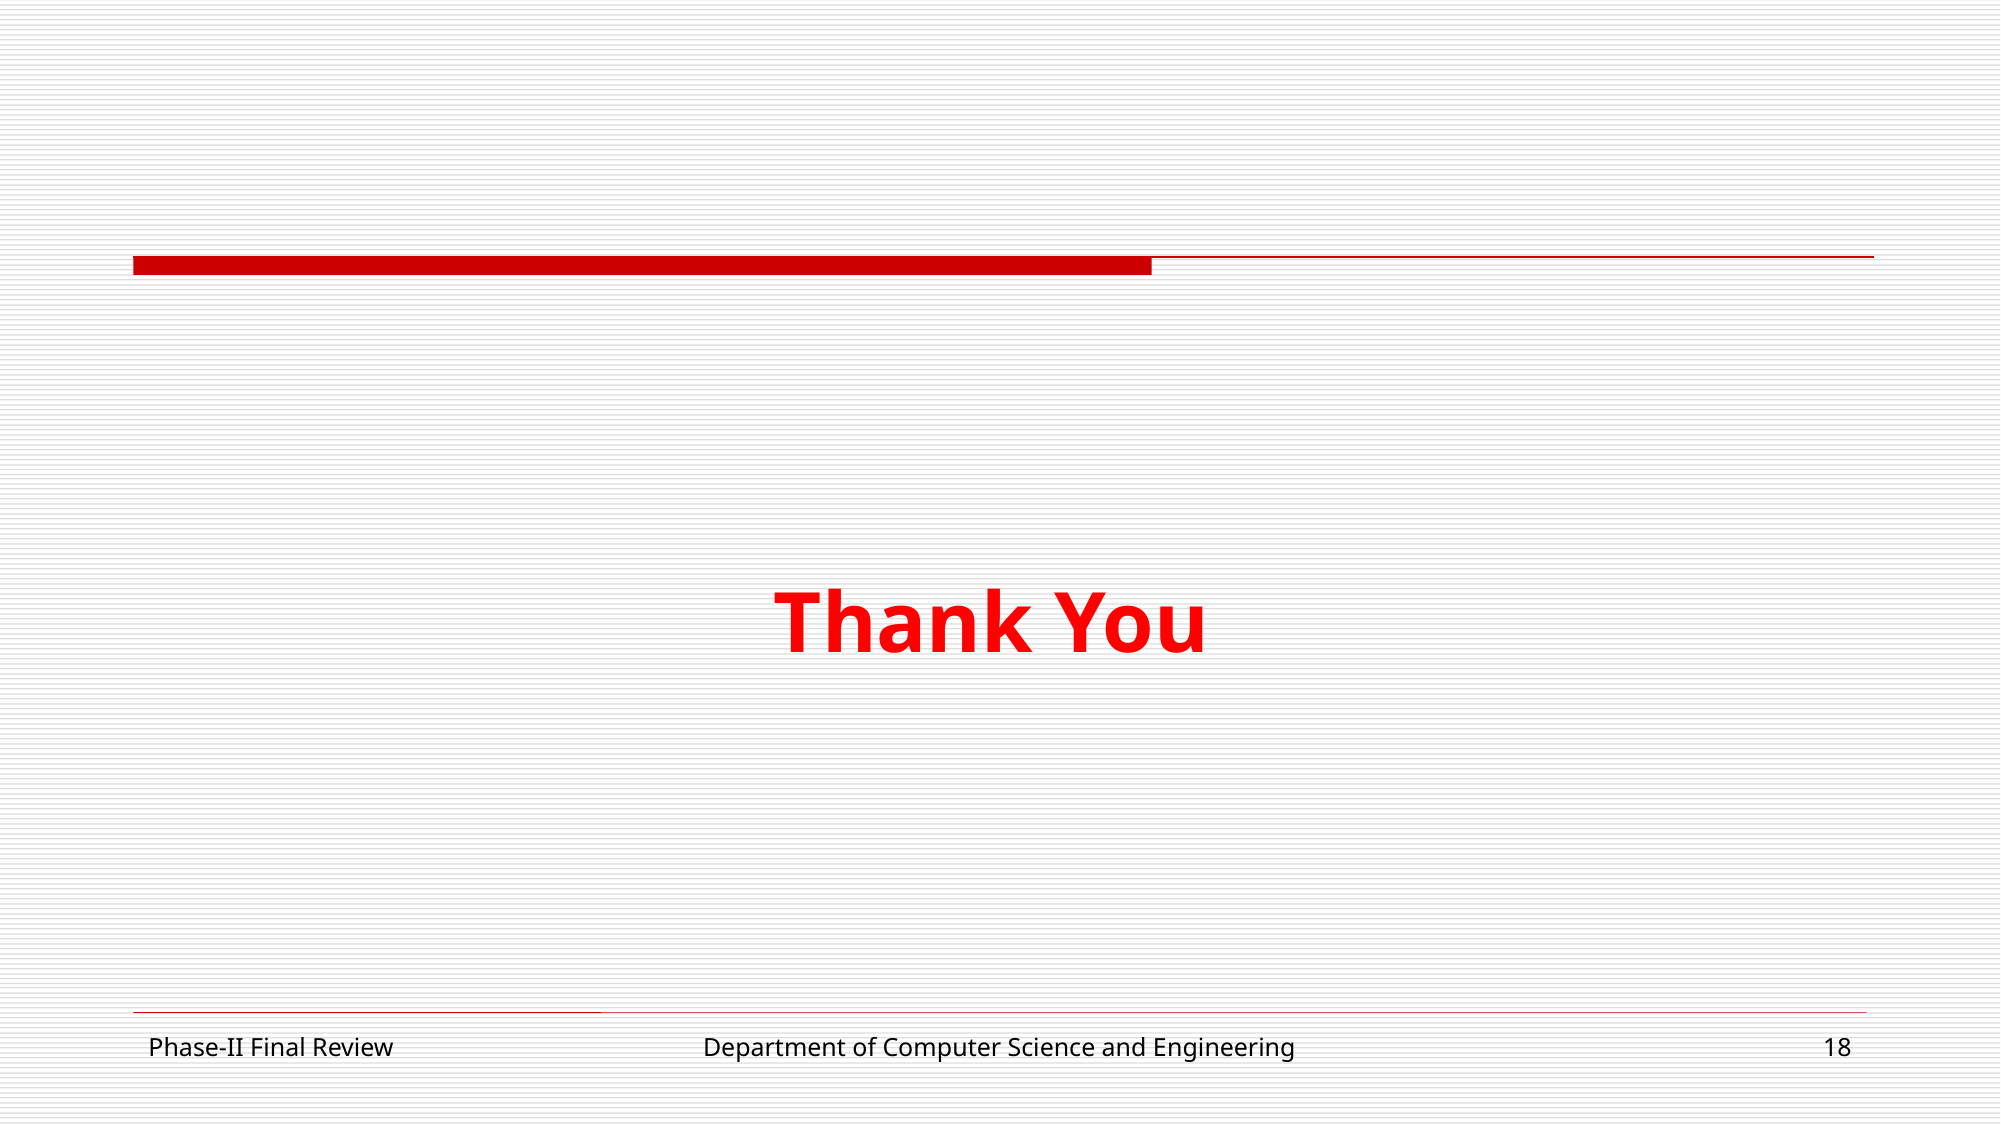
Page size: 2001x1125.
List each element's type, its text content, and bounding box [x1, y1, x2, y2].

slide_number Phase-II Final Review [133, 1024, 567, 1103]
title Thank You [116, 519, 1867, 720]
footer Department of Computer Science and Engineering [683, 1024, 1317, 1103]
picture [0, 0, 2001, 1125]
slide_number 18 [1433, 1024, 1867, 1103]
